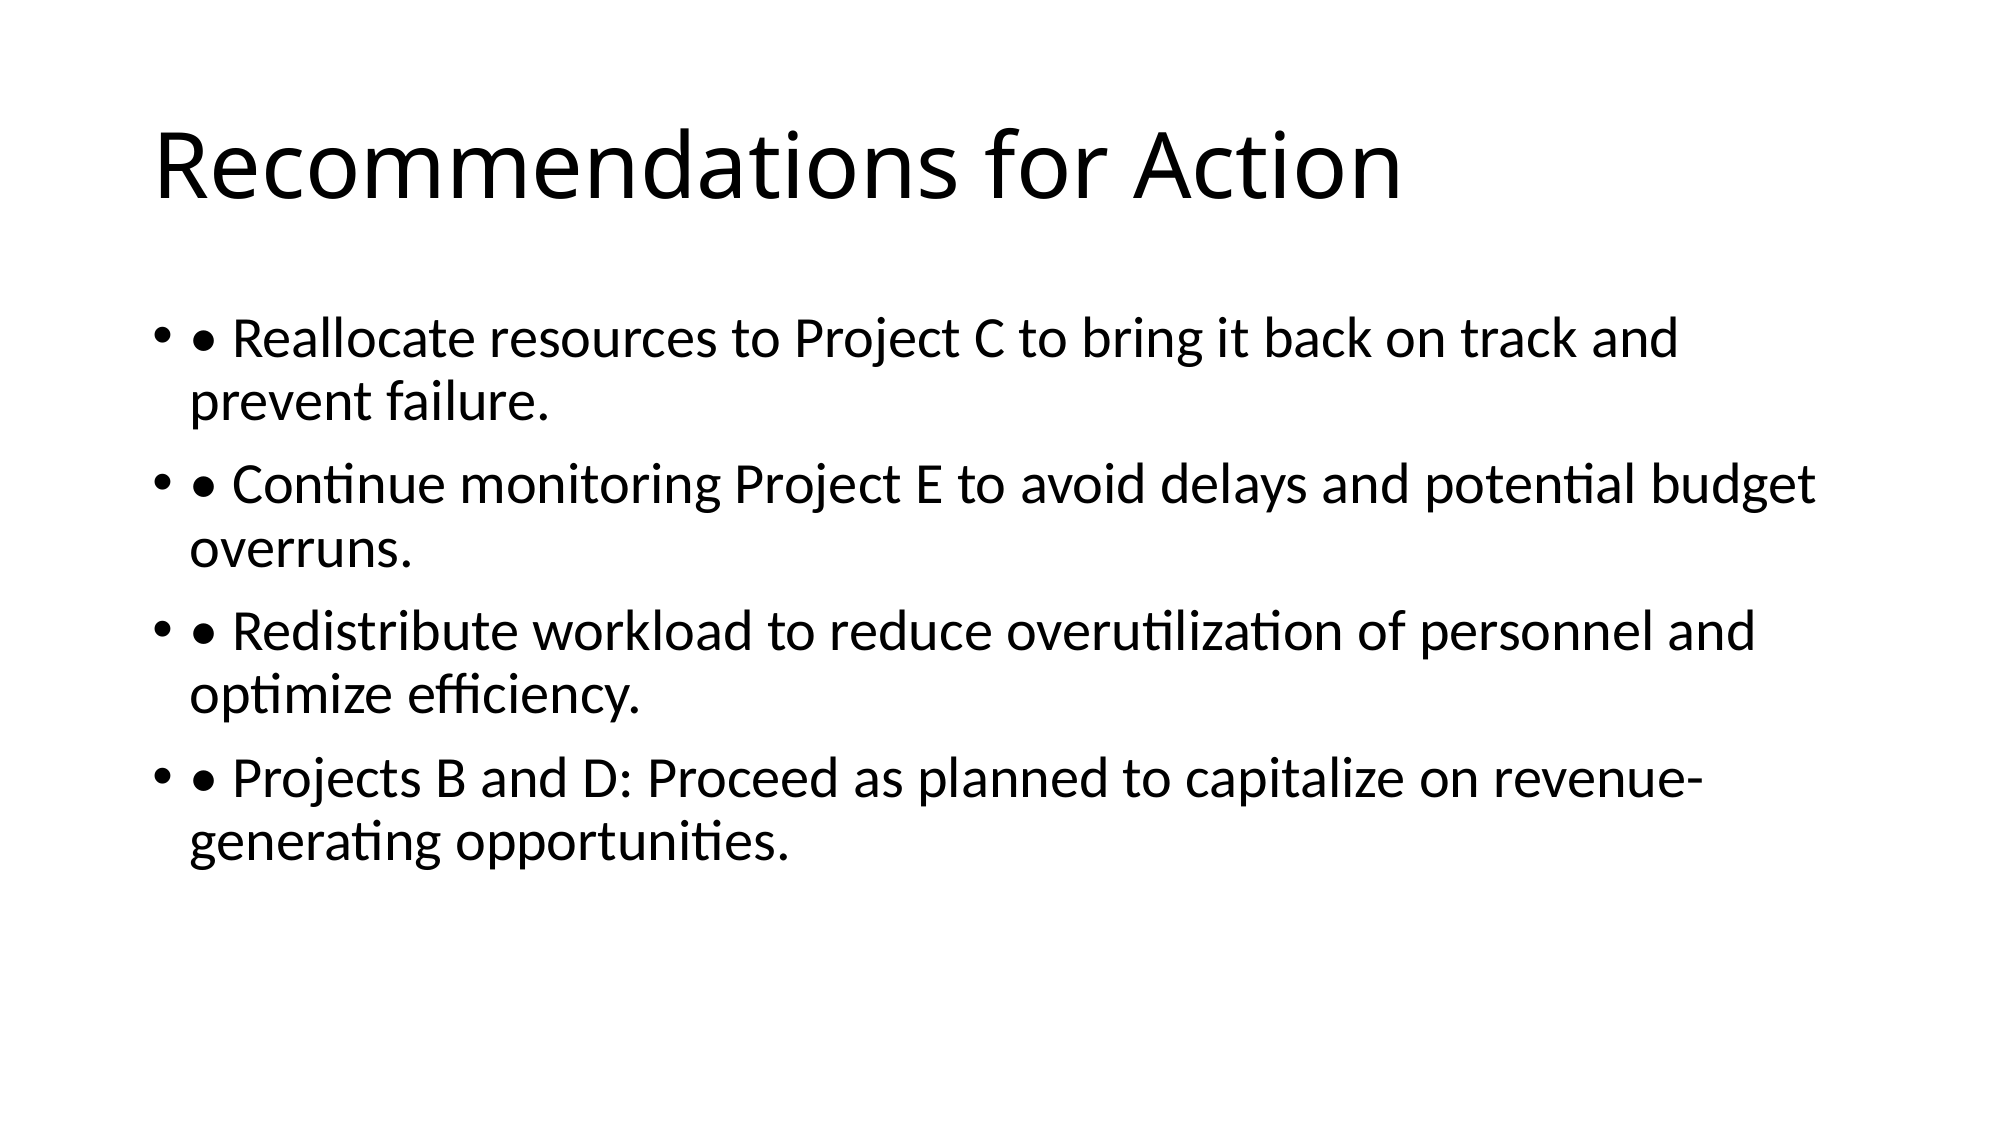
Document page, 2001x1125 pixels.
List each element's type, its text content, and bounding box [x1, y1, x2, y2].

list • Reallocate resources to Project C to bring it back on track and prevent failure. • Continue monitoring Project E to avoid delays and potential budget overruns. • Redistribute workload to reduce overutilization of personnel and optimize efficiency. • Projects B and D: Proceed as planned to capitalize on revenue-generating opportunities. [137, 299, 1863, 1014]
title Recommendations for Action [137, 59, 1863, 278]
